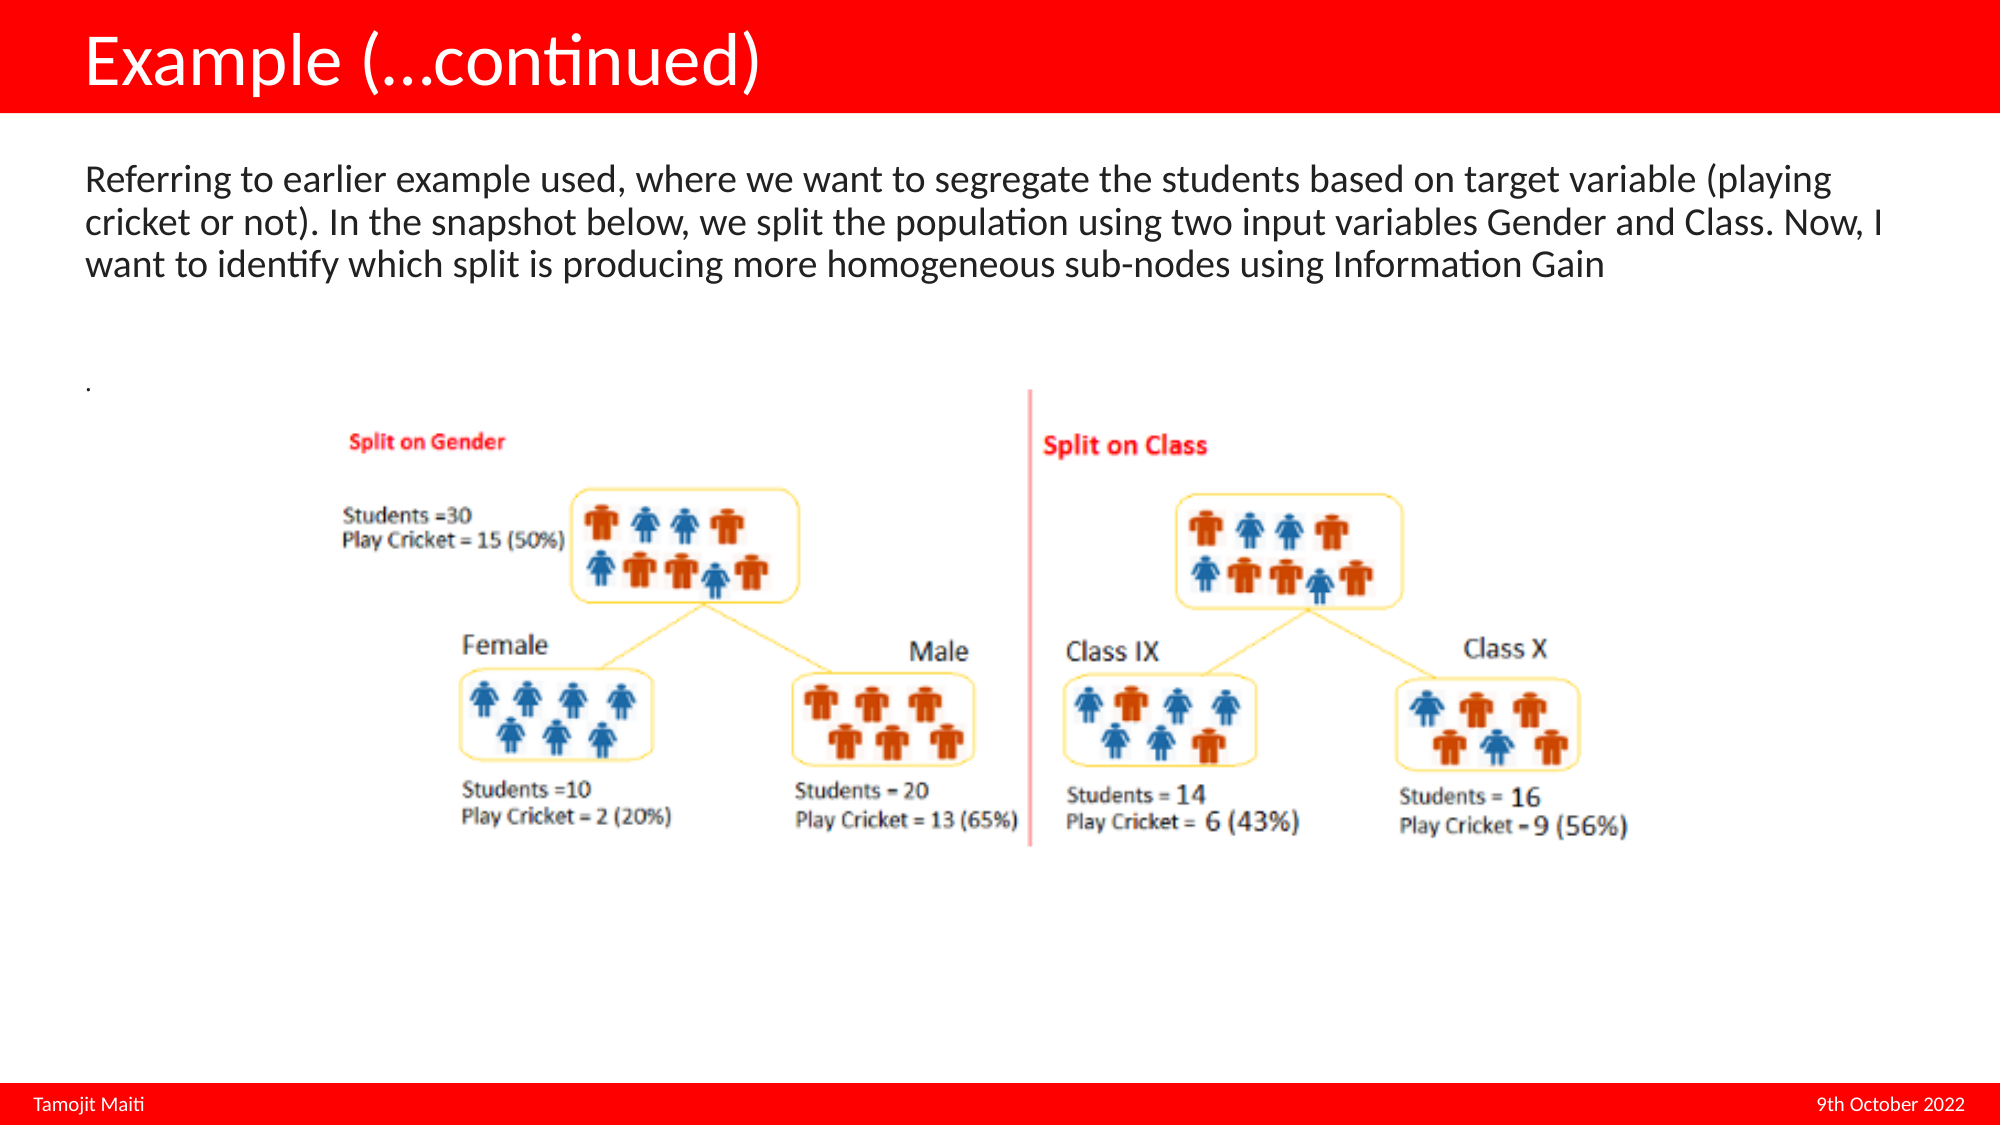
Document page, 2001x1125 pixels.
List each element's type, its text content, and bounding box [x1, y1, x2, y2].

text_box [0, 1083, 2000, 1125]
list Referring to earlier example used, where we want to segregate the students based on target variable (playing cricket or not). In the snapshot below, we split the population using two input variables Gender and Class. Now, I want to identify which split is producing more homogeneous sub-nodes using Information Gain . [70, 151, 1930, 1014]
picture [276, 379, 1724, 879]
text_box Tamojit Maiti 9th October 2022 [18, 1083, 2000, 1124]
text_box [0, 0, 2000, 114]
text_box Example (…continued) [70, 3, 961, 109]
